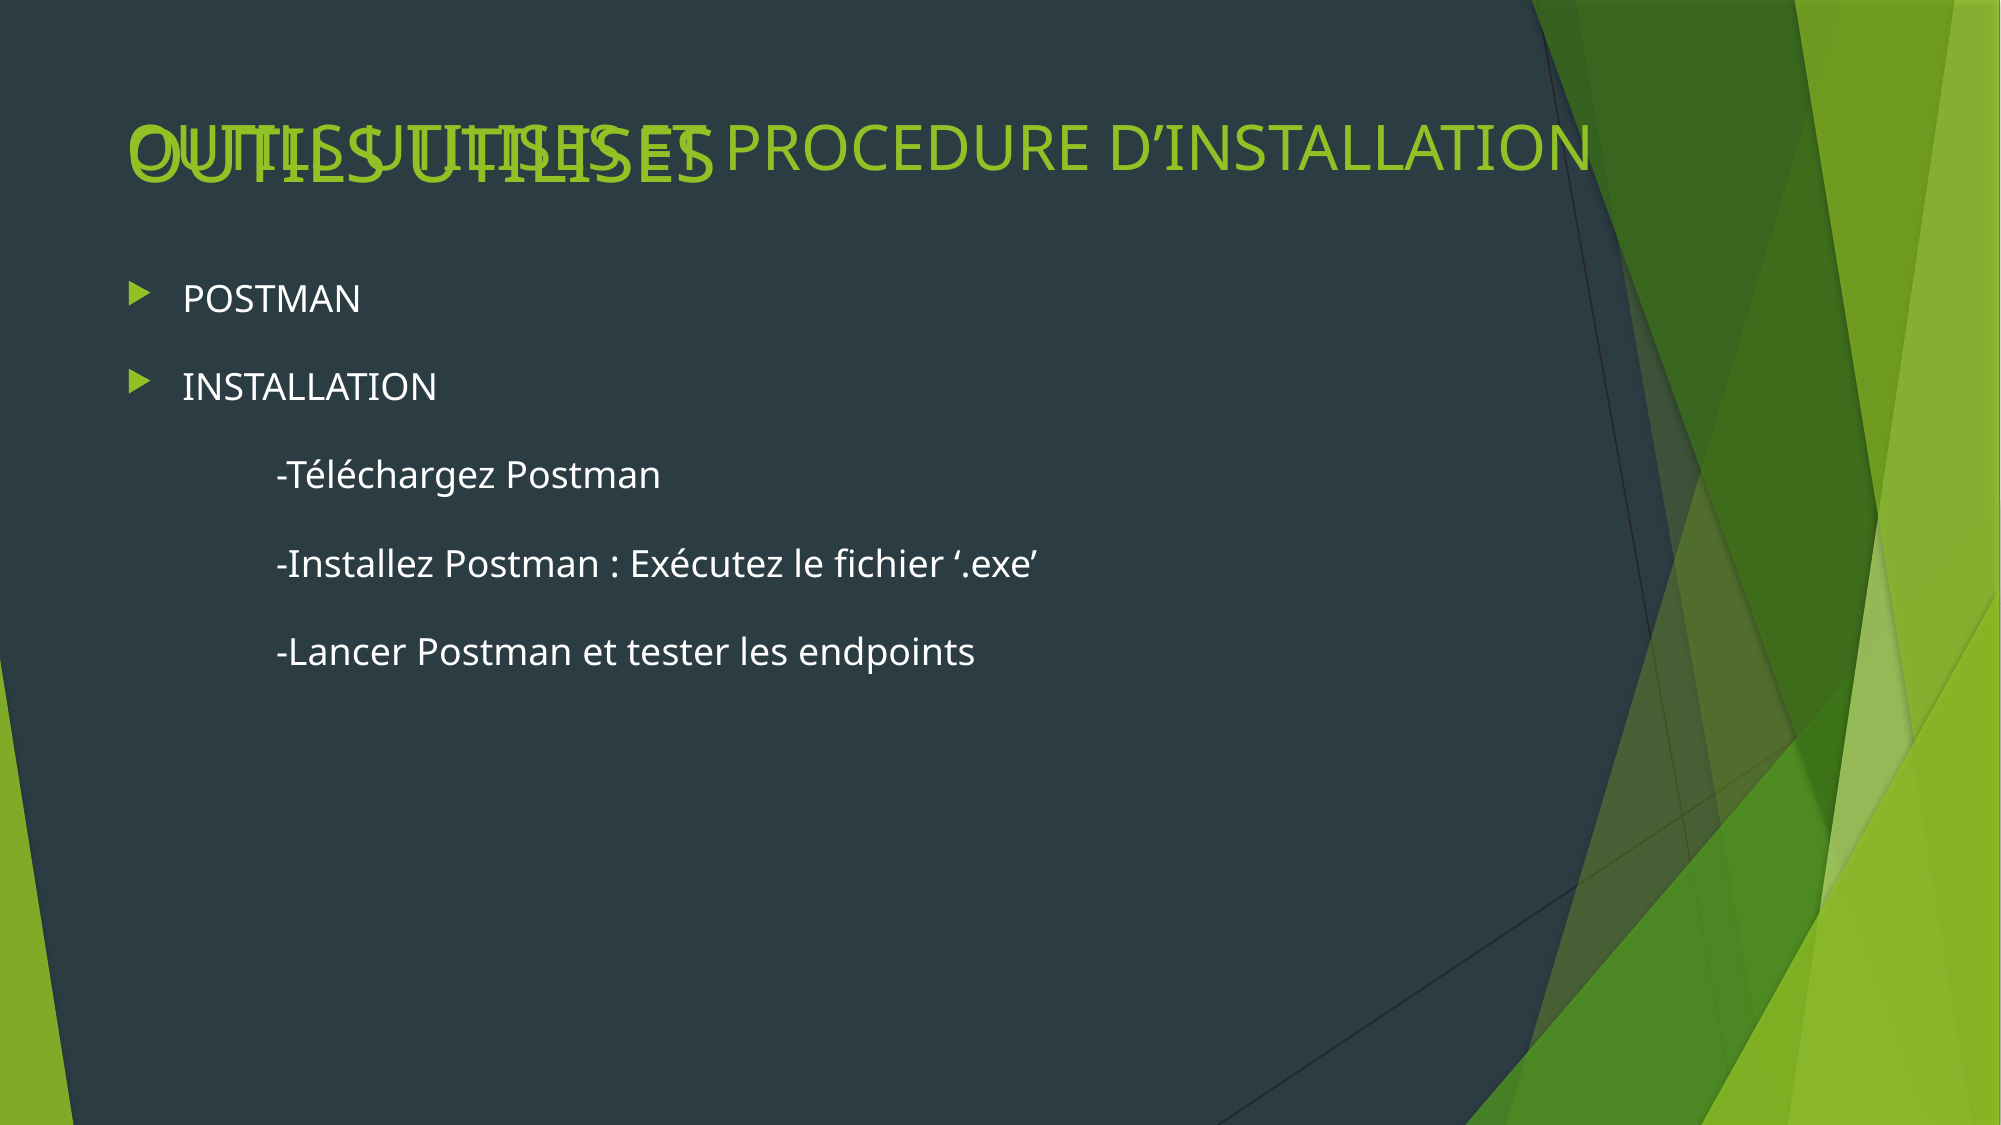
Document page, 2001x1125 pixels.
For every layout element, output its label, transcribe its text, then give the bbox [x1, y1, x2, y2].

list POSTMAN INSTALLATION -Téléchargez Postman -Installez Postman : Exécutez le fichier ‘.exe’ -Lancer Postman et tester les endpoints [111, 245, 1522, 991]
text_box OUTILS UTILISES ET PROCEDURE D’INSTALLATION [111, 99, 1889, 245]
